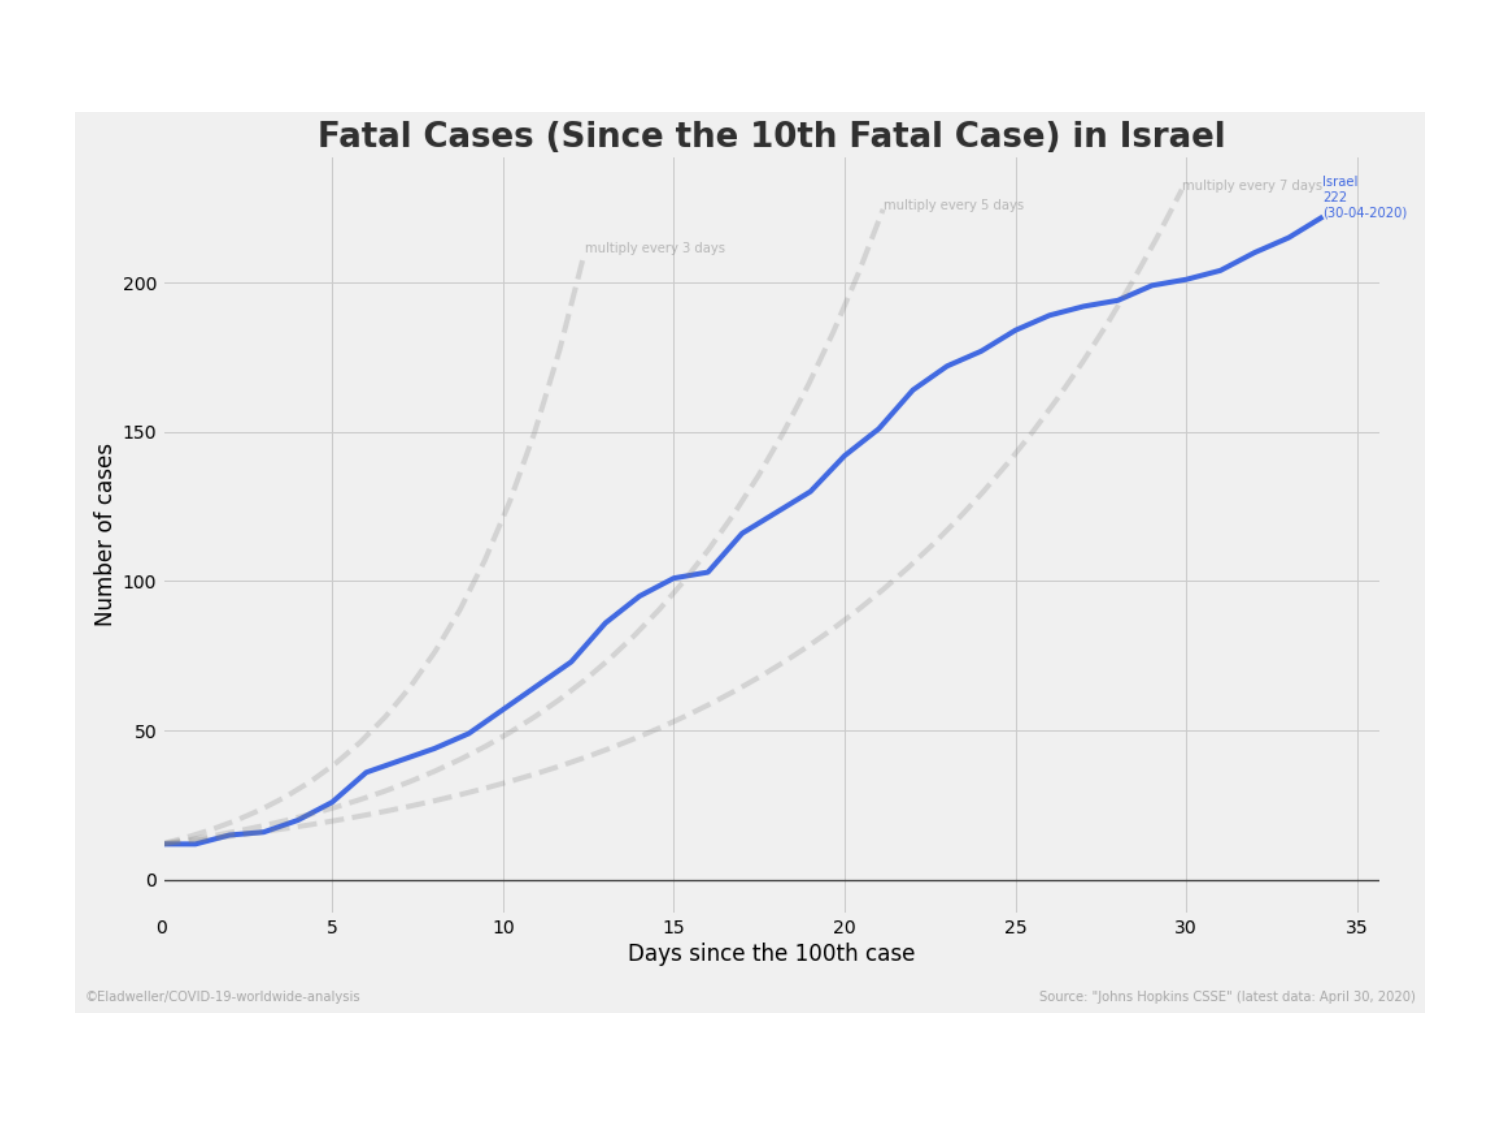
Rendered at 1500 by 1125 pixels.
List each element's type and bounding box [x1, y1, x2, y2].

picture [74, 112, 1426, 1013]
